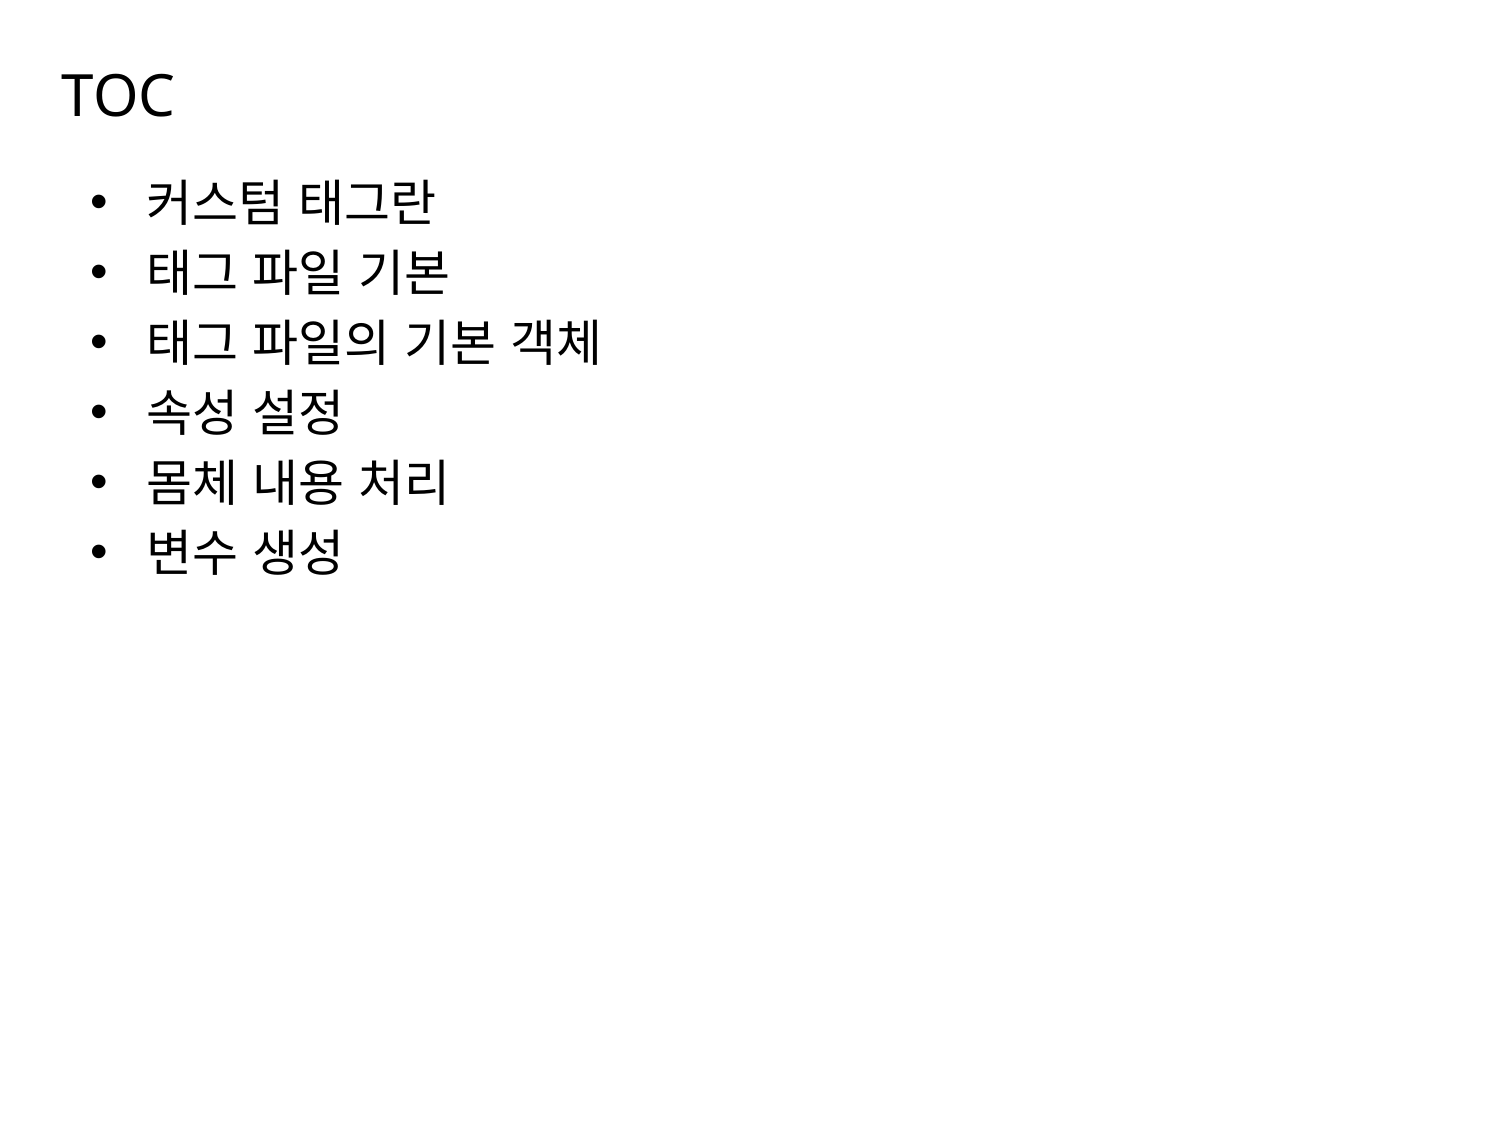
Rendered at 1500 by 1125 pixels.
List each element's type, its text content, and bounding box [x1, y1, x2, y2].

list 커스텀 태그란 태그 파일 기본 태그 파일의 기본 객체 속성 설정 몸체 내용 처리 변수 생성 [75, 164, 1425, 1005]
title TOC [46, 45, 1465, 141]
